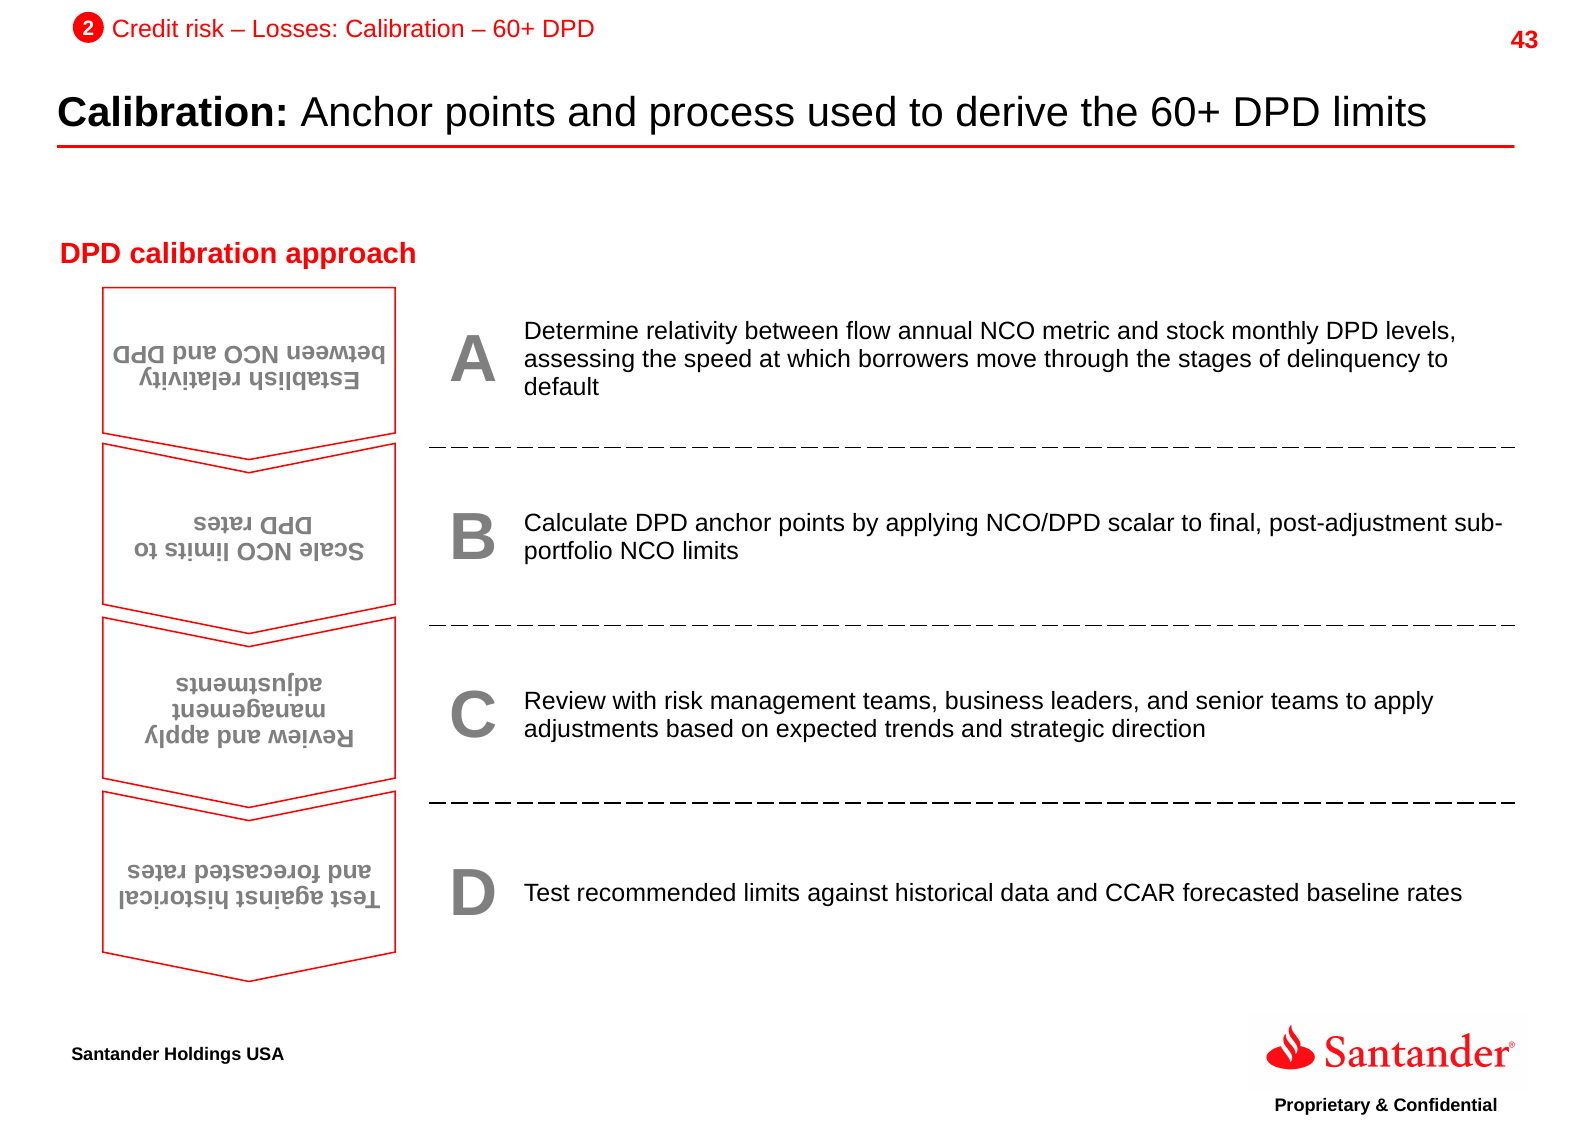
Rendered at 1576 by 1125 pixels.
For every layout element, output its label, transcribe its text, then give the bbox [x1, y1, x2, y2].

table_cell [257, 803, 429, 981]
text_box DPD calibration approach [59, 239, 780, 271]
picture [1247, 1011, 1528, 1094]
table_header Determine relativity between flow annual NCO metric and stock monthly DPD levels, assessing the speed at which borrowers move through the stages of delinquency to default [518, 269, 1515, 447]
text_box Establish relativity between NCO and DPD [102, 287, 396, 460]
text_box Scale NCO limits to DPD rates [102, 443, 396, 634]
list Calibration: Anchor points and process used to derive the 60+ DPD limits [57, 74, 1479, 146]
text_box Review and apply management adjustments [102, 617, 396, 808]
table_cell [75, 625, 221, 803]
table_header [75, 269, 429, 625]
text_box Test against historical and forecasted rates [102, 791, 396, 982]
table_cell [147, 625, 351, 646]
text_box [72, 11, 598, 44]
table_cell C [429, 625, 518, 803]
table_cell Test recommended limits against historical data and CCAR forecasted baseline rates [518, 803, 1515, 981]
table_header A [429, 269, 518, 447]
table_cell Calculate DPD anchor points by applying NCO/DPD scalar to final, post-adjustment sub-portfolio NCO limits [518, 447, 1515, 625]
table_cell [167, 803, 331, 820]
table_cell [277, 625, 429, 803]
table_cell B [429, 447, 518, 625]
table_cell Review with risk management teams, business leaders, and senior teams to apply adjustments based on expected trends and strategic direction [518, 625, 1515, 803]
table_cell [75, 803, 241, 981]
table_cell D [429, 803, 518, 981]
